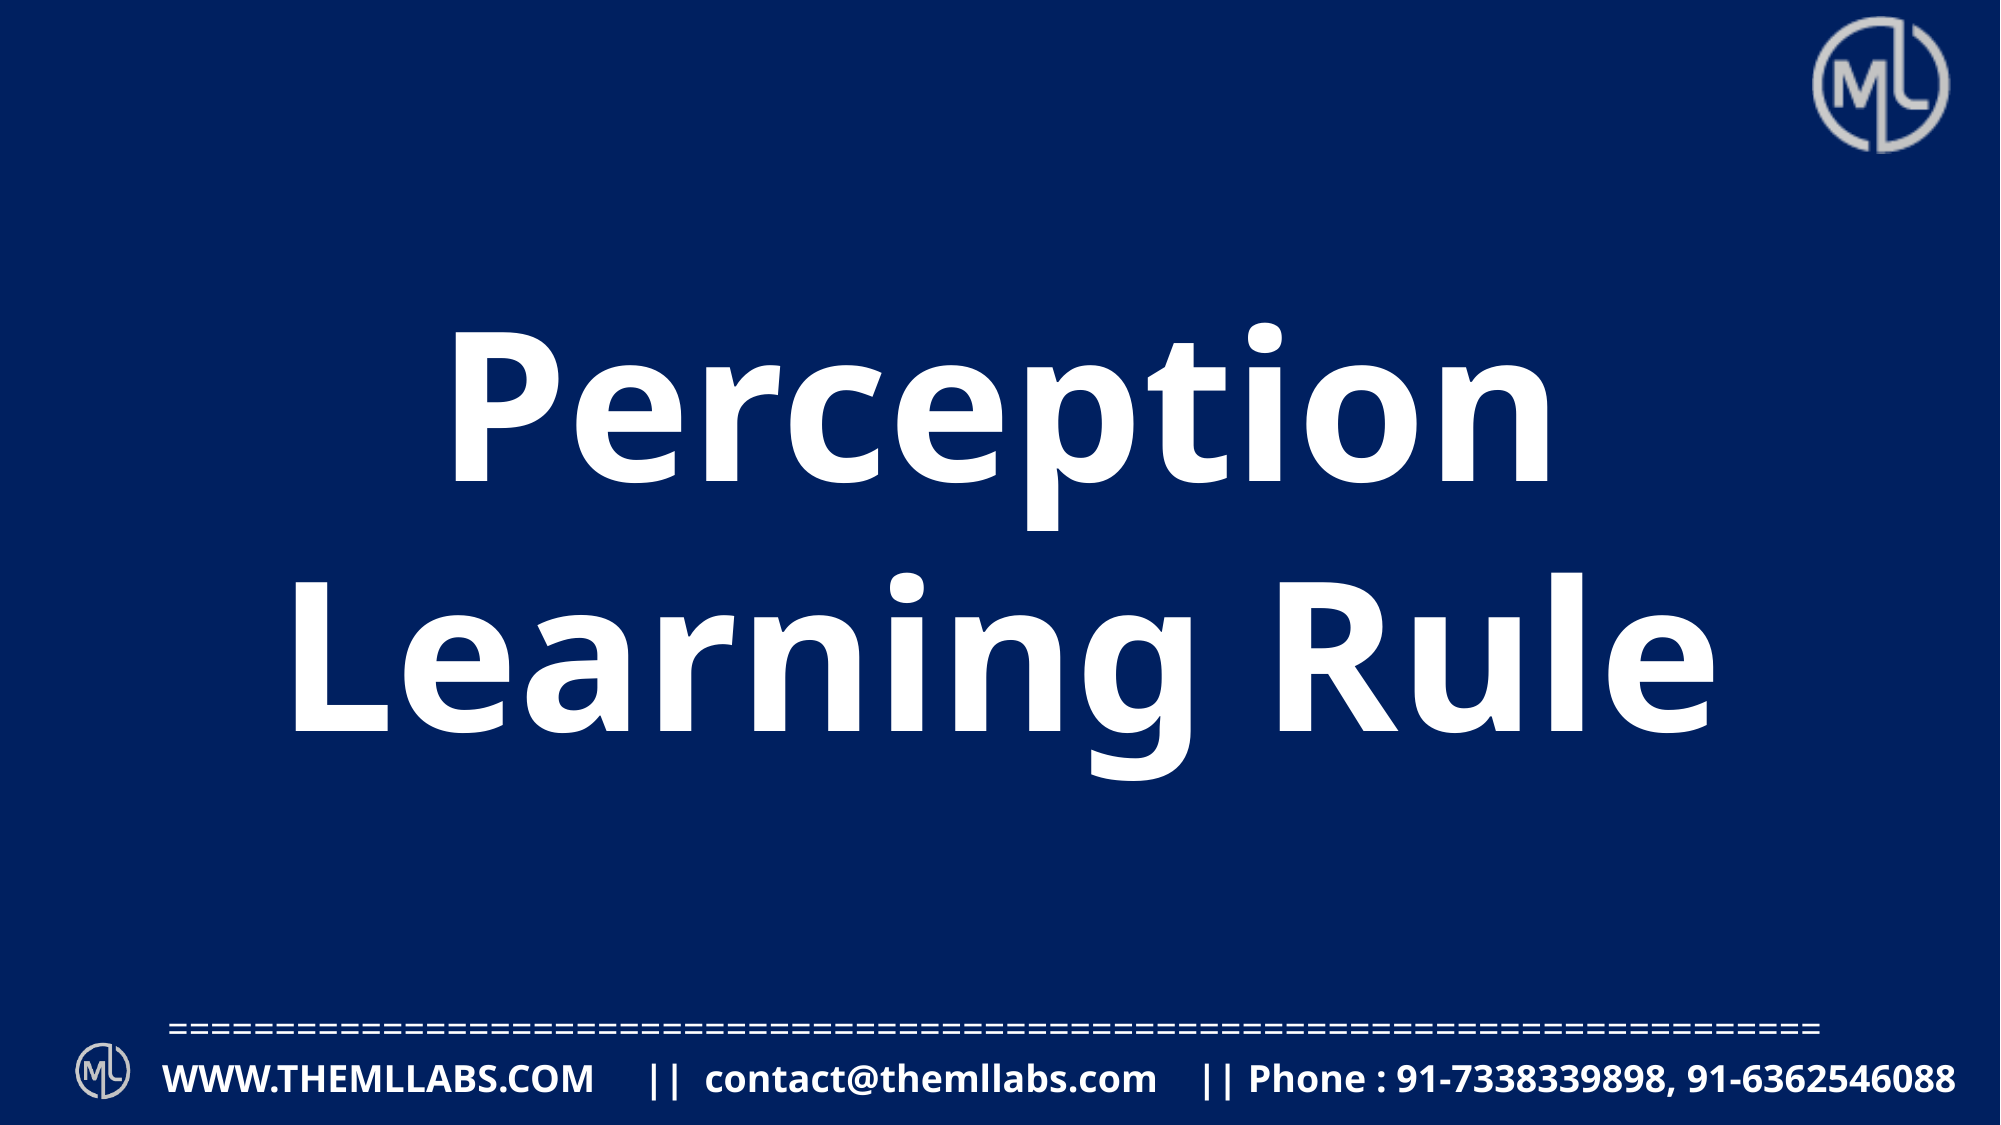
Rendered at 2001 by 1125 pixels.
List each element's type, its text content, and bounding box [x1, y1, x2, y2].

text_box WWW.THEMLLABS.COM || contact@themllabs.com || Phone : 91-7338339898, 91-6362546088 [147, 1047, 1974, 1108]
text_box Perception Learning Rule [0, 265, 2000, 781]
picture [72, 1040, 133, 1102]
text_box ============================================================================= [0, 997, 2000, 1058]
picture [1812, 16, 1953, 154]
